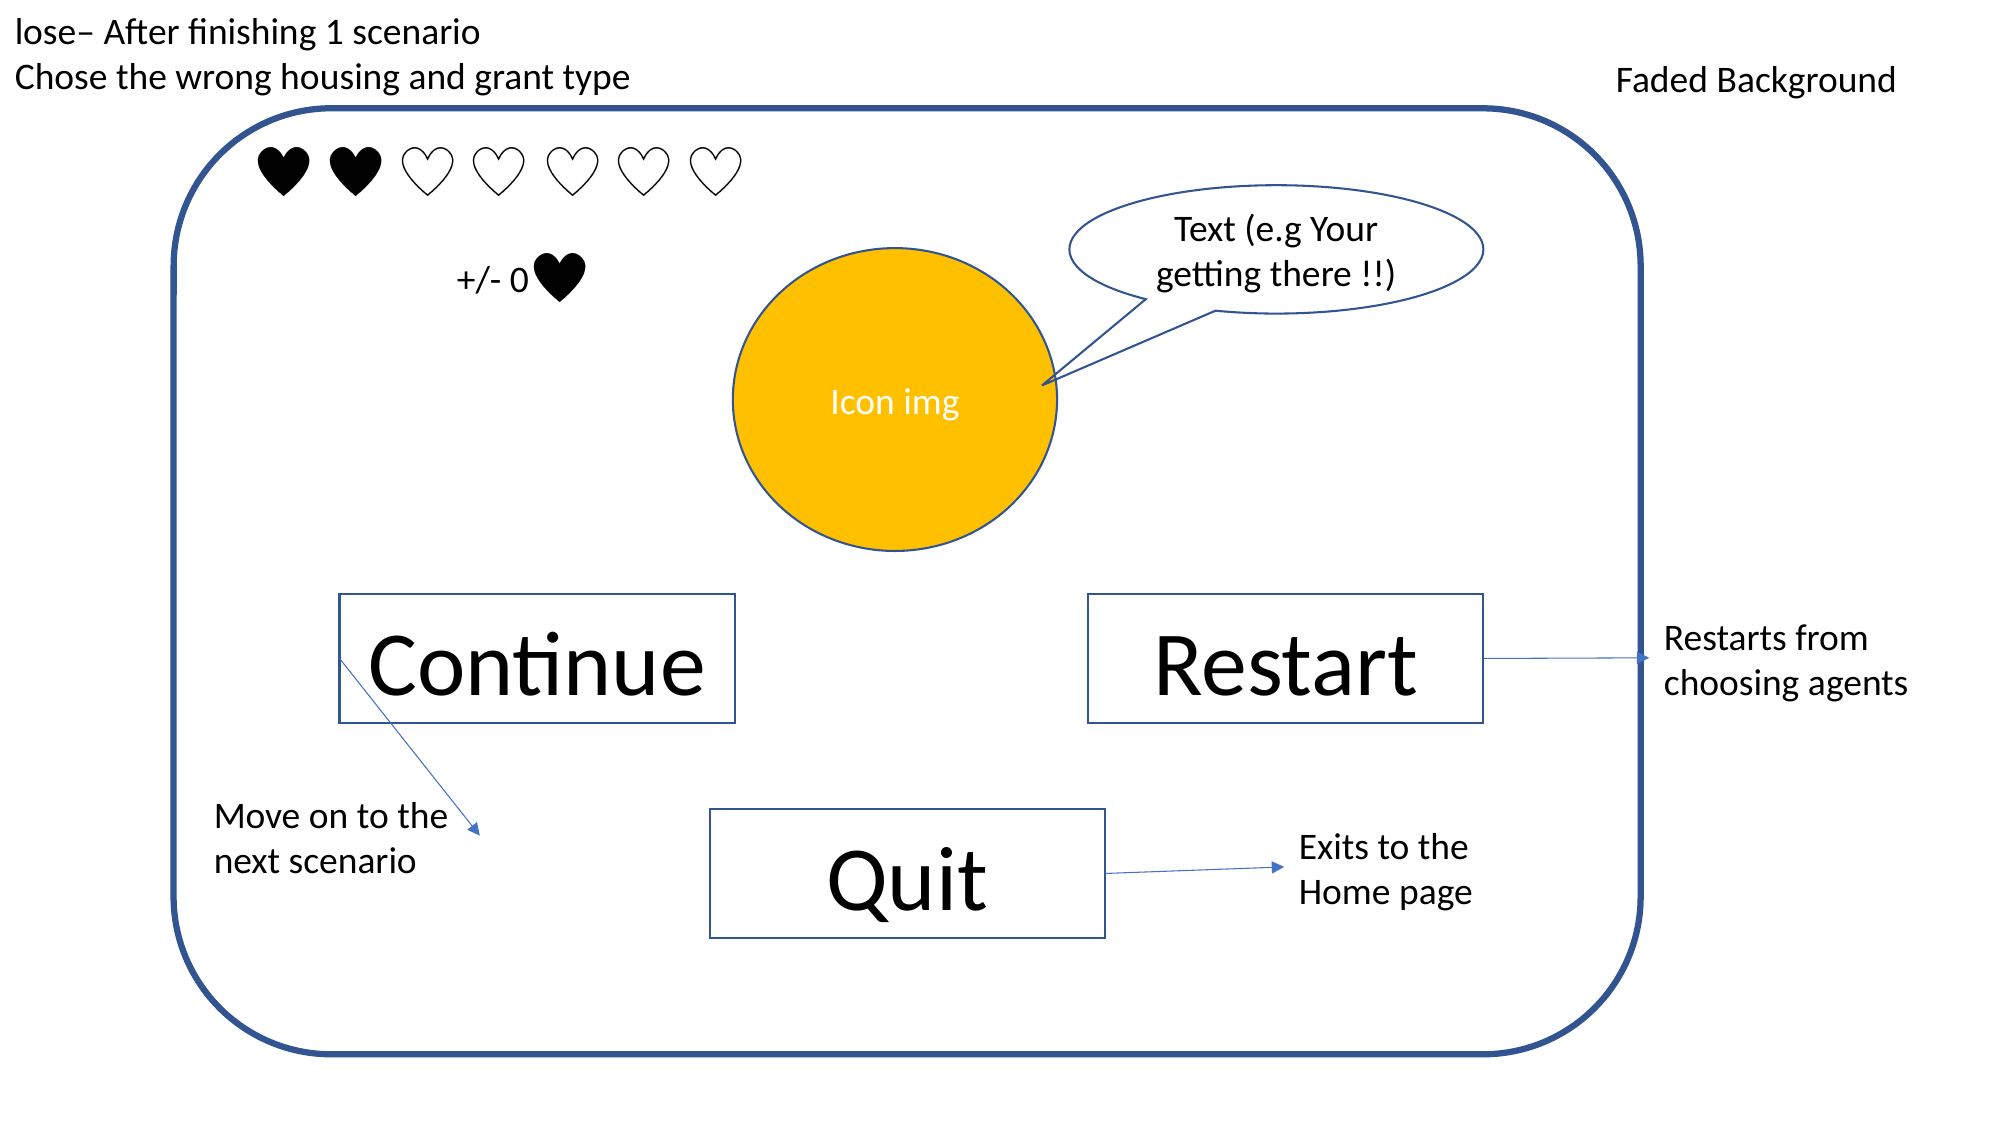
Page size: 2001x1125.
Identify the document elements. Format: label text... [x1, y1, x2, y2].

text_box [172, 107, 1642, 1056]
picture [247, 135, 535, 208]
text_box Exits to the Home page [1284, 814, 1563, 920]
picture [536, 135, 752, 208]
text_box lose– After finishing 1 scenario Chose the wrong housing and grant type [0, 0, 680, 105]
text_box Faded Background [1600, 47, 1968, 108]
text_box Move on to the next scenario [199, 783, 480, 888]
picture [523, 241, 596, 314]
text_box Text (e.g Your getting there !!) [1041, 184, 1485, 387]
text_box Restarts from choosing agents [1649, 605, 1928, 711]
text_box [339, 658, 480, 837]
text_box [1104, 867, 1285, 874]
text_box Quit [709, 808, 1106, 939]
